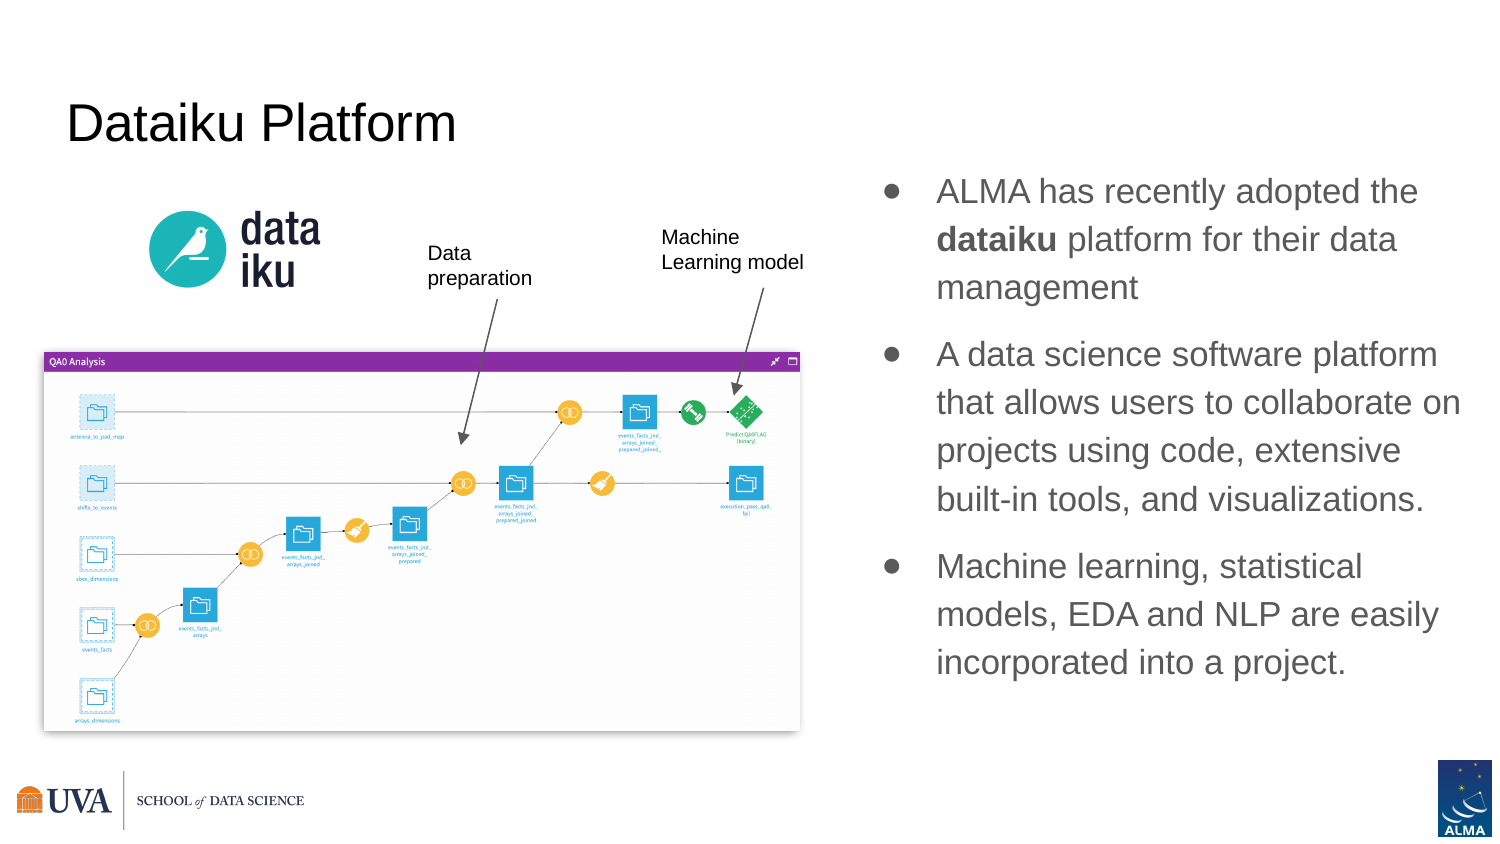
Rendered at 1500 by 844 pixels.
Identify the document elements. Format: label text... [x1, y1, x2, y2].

picture [16, 771, 304, 830]
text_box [460, 298, 498, 446]
picture [1437, 760, 1492, 837]
title Dataiku Platform [51, 72, 1449, 167]
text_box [733, 287, 764, 396]
list ALMA has recently adopted the dataiku platform for their data management A data science software platform that allows users to collaborate on projects using code, extensive built-in tools, and visualizations. Machine learning, statistical models, EDA and NLP are easily incorporated into a project. [845, 141, 1485, 703]
text_box Machine Learning model [646, 208, 821, 289]
picture [104, 180, 365, 318]
picture [44, 352, 800, 731]
text_box Data preparation [412, 224, 587, 305]
